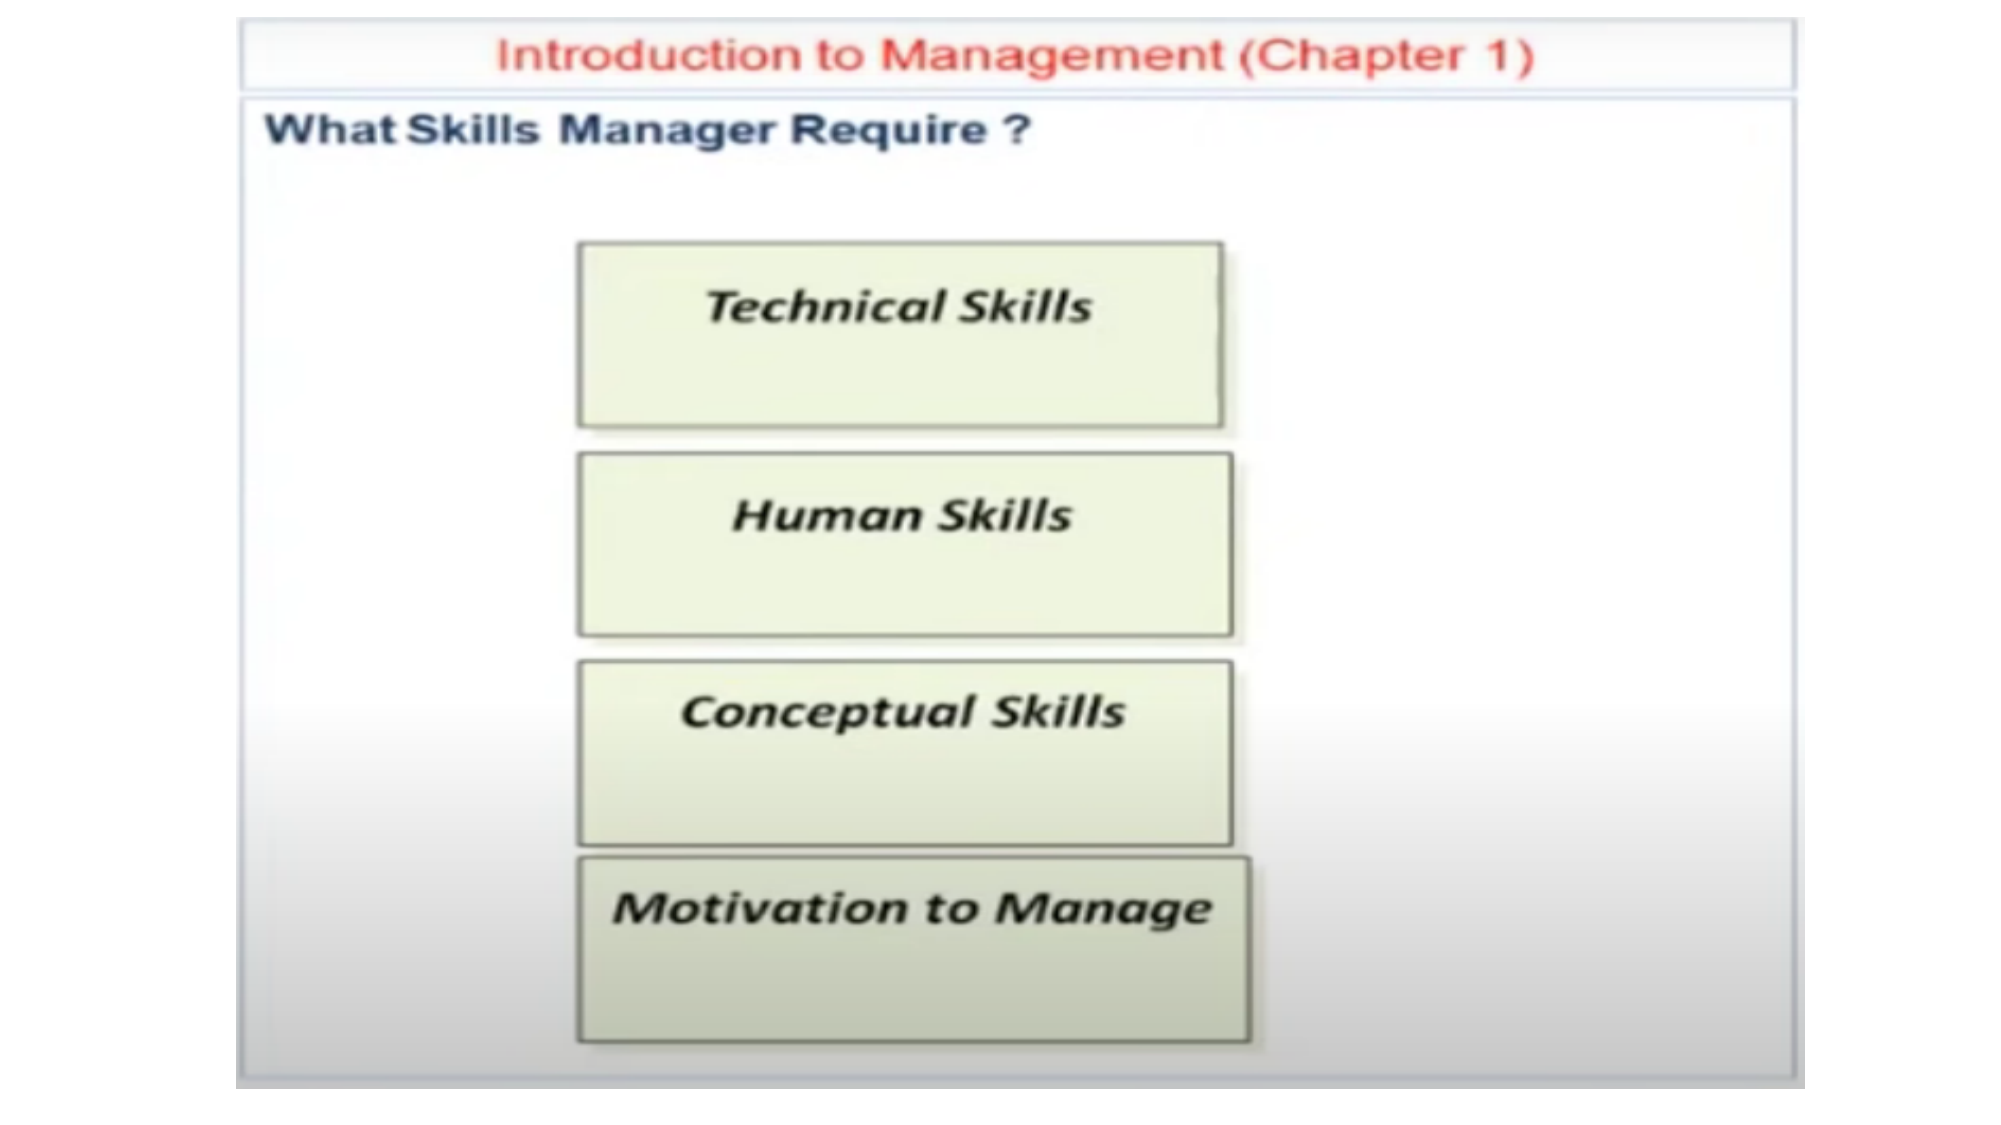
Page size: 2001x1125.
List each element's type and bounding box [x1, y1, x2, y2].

picture [236, 17, 1805, 1089]
